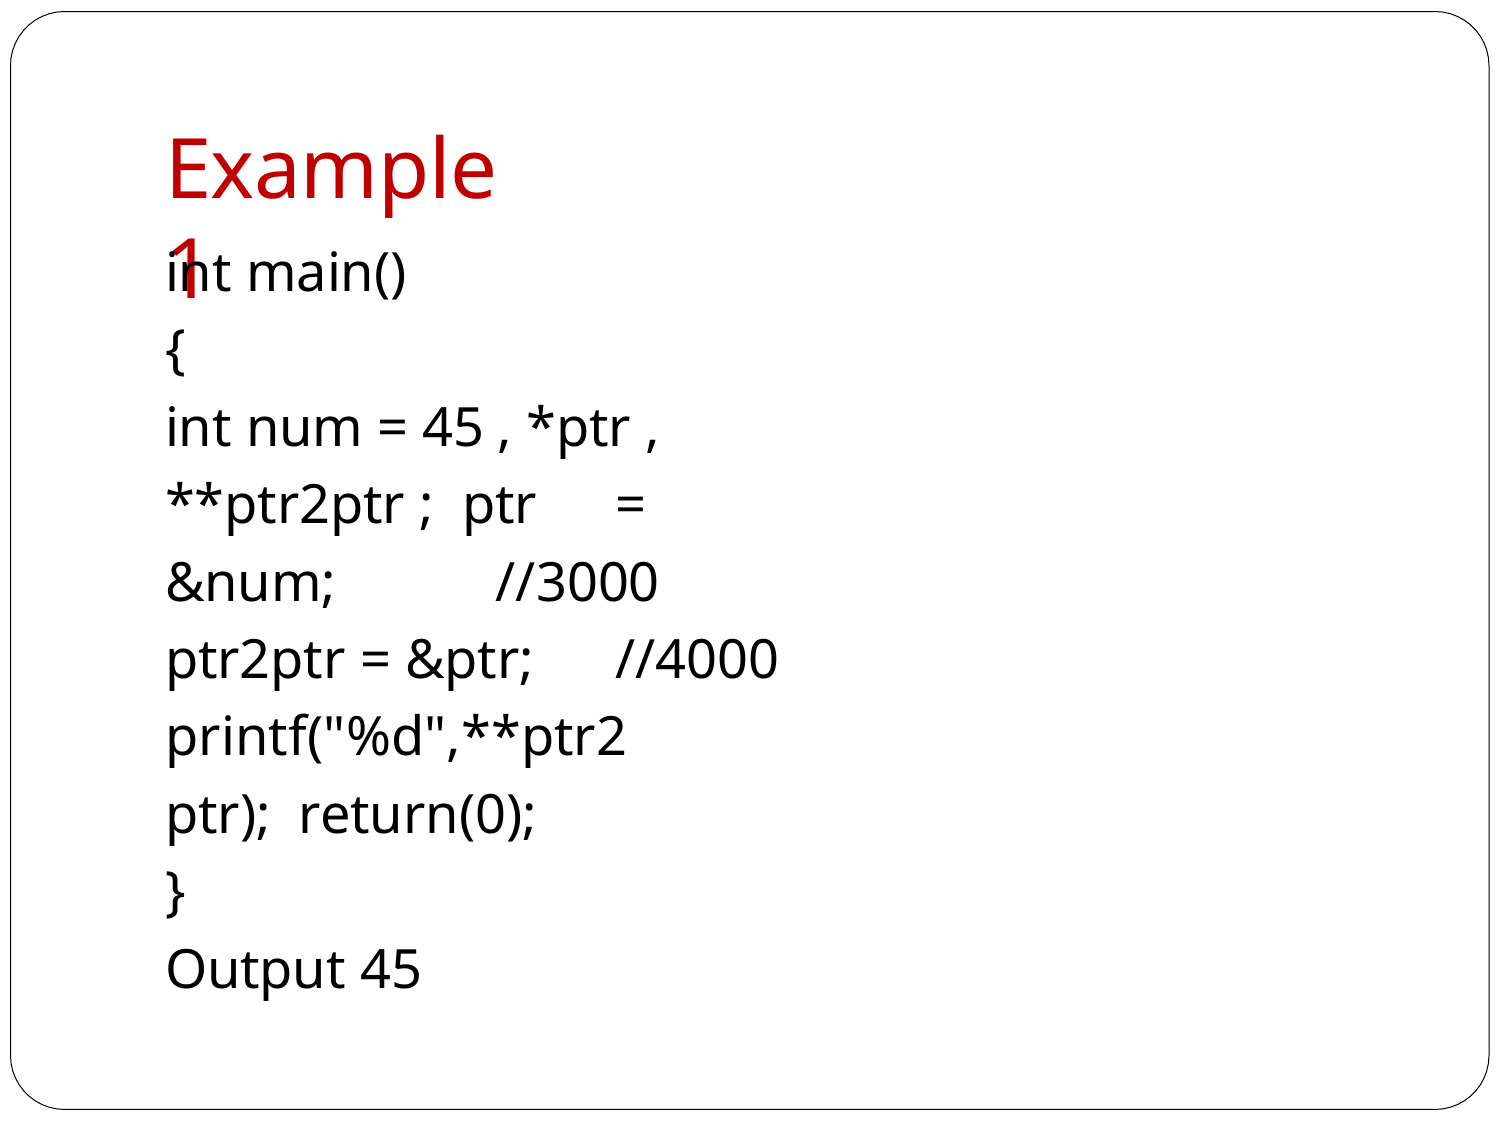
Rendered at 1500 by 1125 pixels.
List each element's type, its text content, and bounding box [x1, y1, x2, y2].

title Example 1 [162, 113, 536, 222]
text_box int main() { int num = 45 , *ptr , **ptr2ptr ; ptr = &num; //3000 ptr2ptr = &ptr; //4000 printf("%d",**ptr2ptr); return(0); } Output 45 [162, 222, 813, 999]
